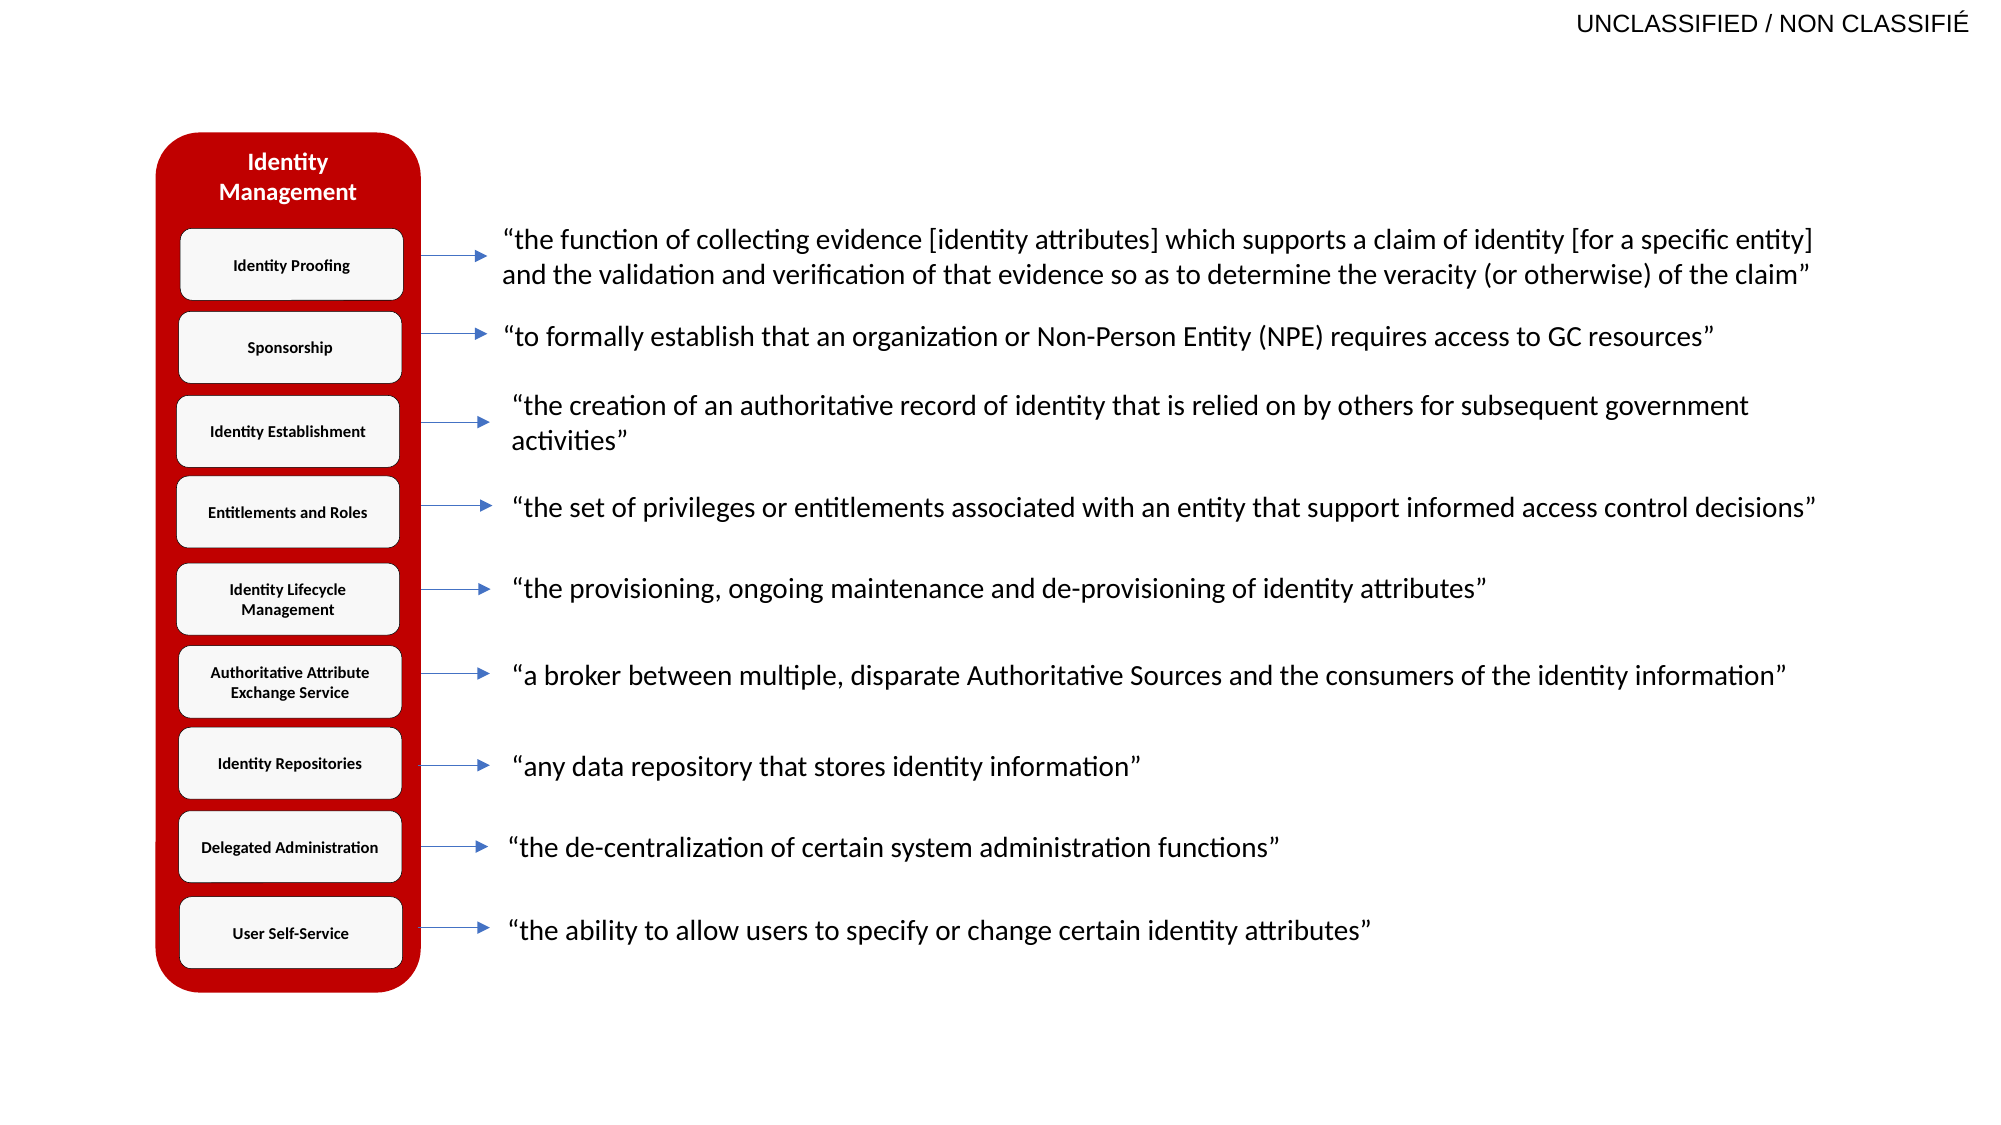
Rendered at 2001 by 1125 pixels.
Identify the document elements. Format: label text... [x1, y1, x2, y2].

text_box “the set of privileges or entitlements associated with an entity that support informed access control decisions” [496, 481, 1859, 531]
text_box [155, 132, 421, 993]
text_box “the function of collecting evidence [identity attributes] which supports a claim of identity [for a specific entity] and the validation and verification of that evidence so as to determine the veracity (or otherwise) of the claim” [487, 212, 1850, 298]
text_box “a broker between multiple, disparate Authoritative Sources and the consumers of the identity information” [496, 649, 1859, 699]
text_box “any data repository that stores identity information” [496, 740, 1497, 790]
text_box “the de-centralization of certain system administration functions” [492, 821, 1854, 871]
text_box “the ability to allow users to specify or change certain identity attributes” [492, 904, 1854, 954]
text_box “the provisioning, ongoing maintenance and de-provisioning of identity attributes” [496, 562, 1859, 613]
text_box “the creation of an authoritative record of identity that is relied on by others for subsequent government activities” [496, 379, 1859, 464]
text_box “to formally establish that an organization or Non-Person Entity (NPE) requires access to GC resources” [487, 309, 1850, 360]
